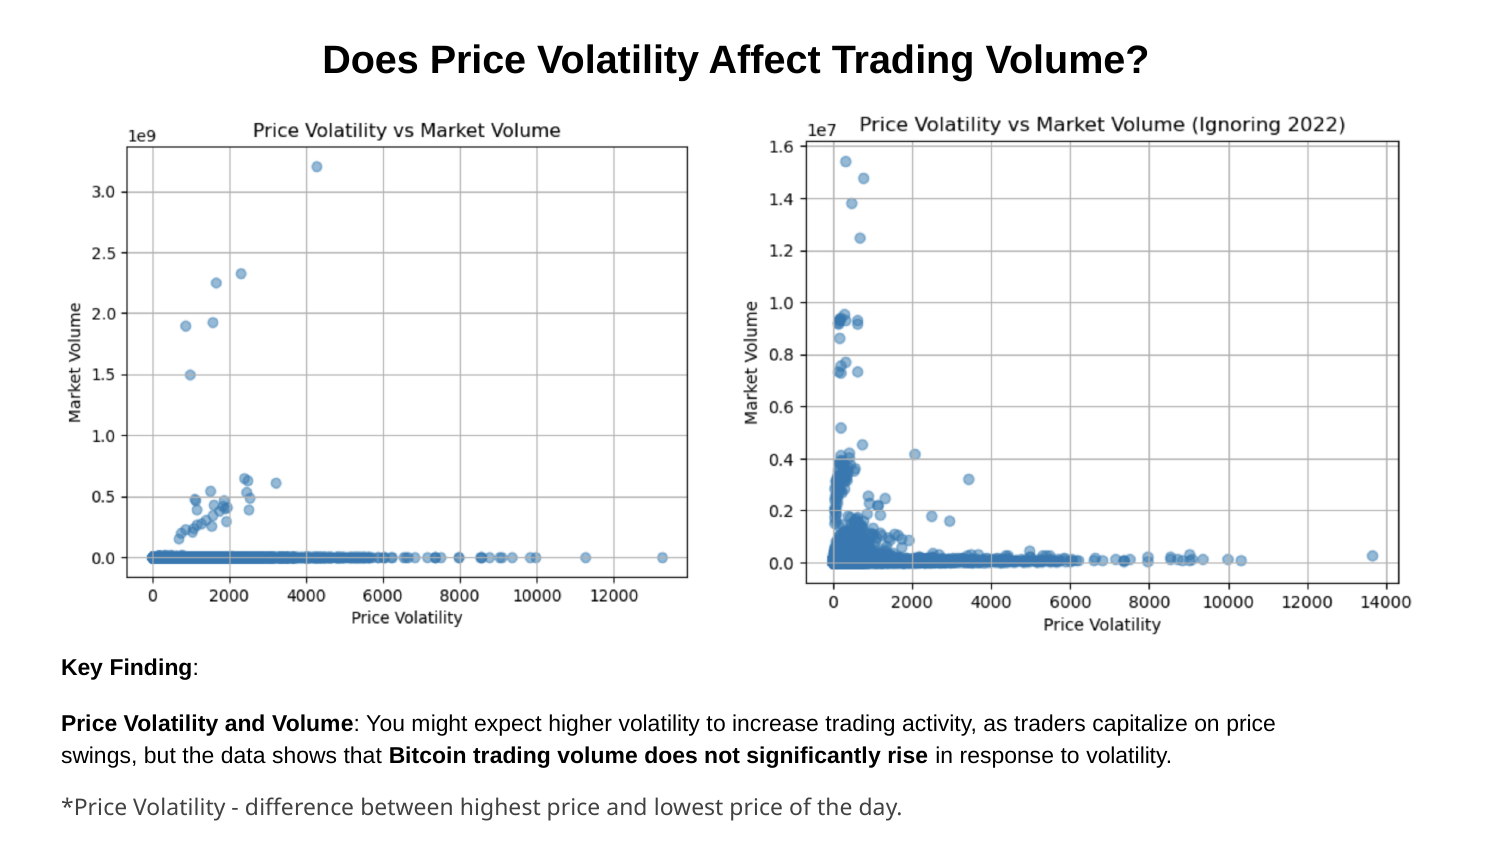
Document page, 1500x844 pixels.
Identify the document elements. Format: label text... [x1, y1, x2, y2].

picture [45, 106, 1472, 647]
text_box Key Finding: Price Volatility and Volume: You might expect higher volatility to increase trading activity, as traders capitalize on price swings, but the data shows that Bitcoin trading volume does not significantly rise in response to volatility. *Price Volatility - difference between highest price and lowest price of the day. [46, 648, 1346, 822]
title Does Price Volatility Affect Trading Volume? [0, 0, 1473, 115]
